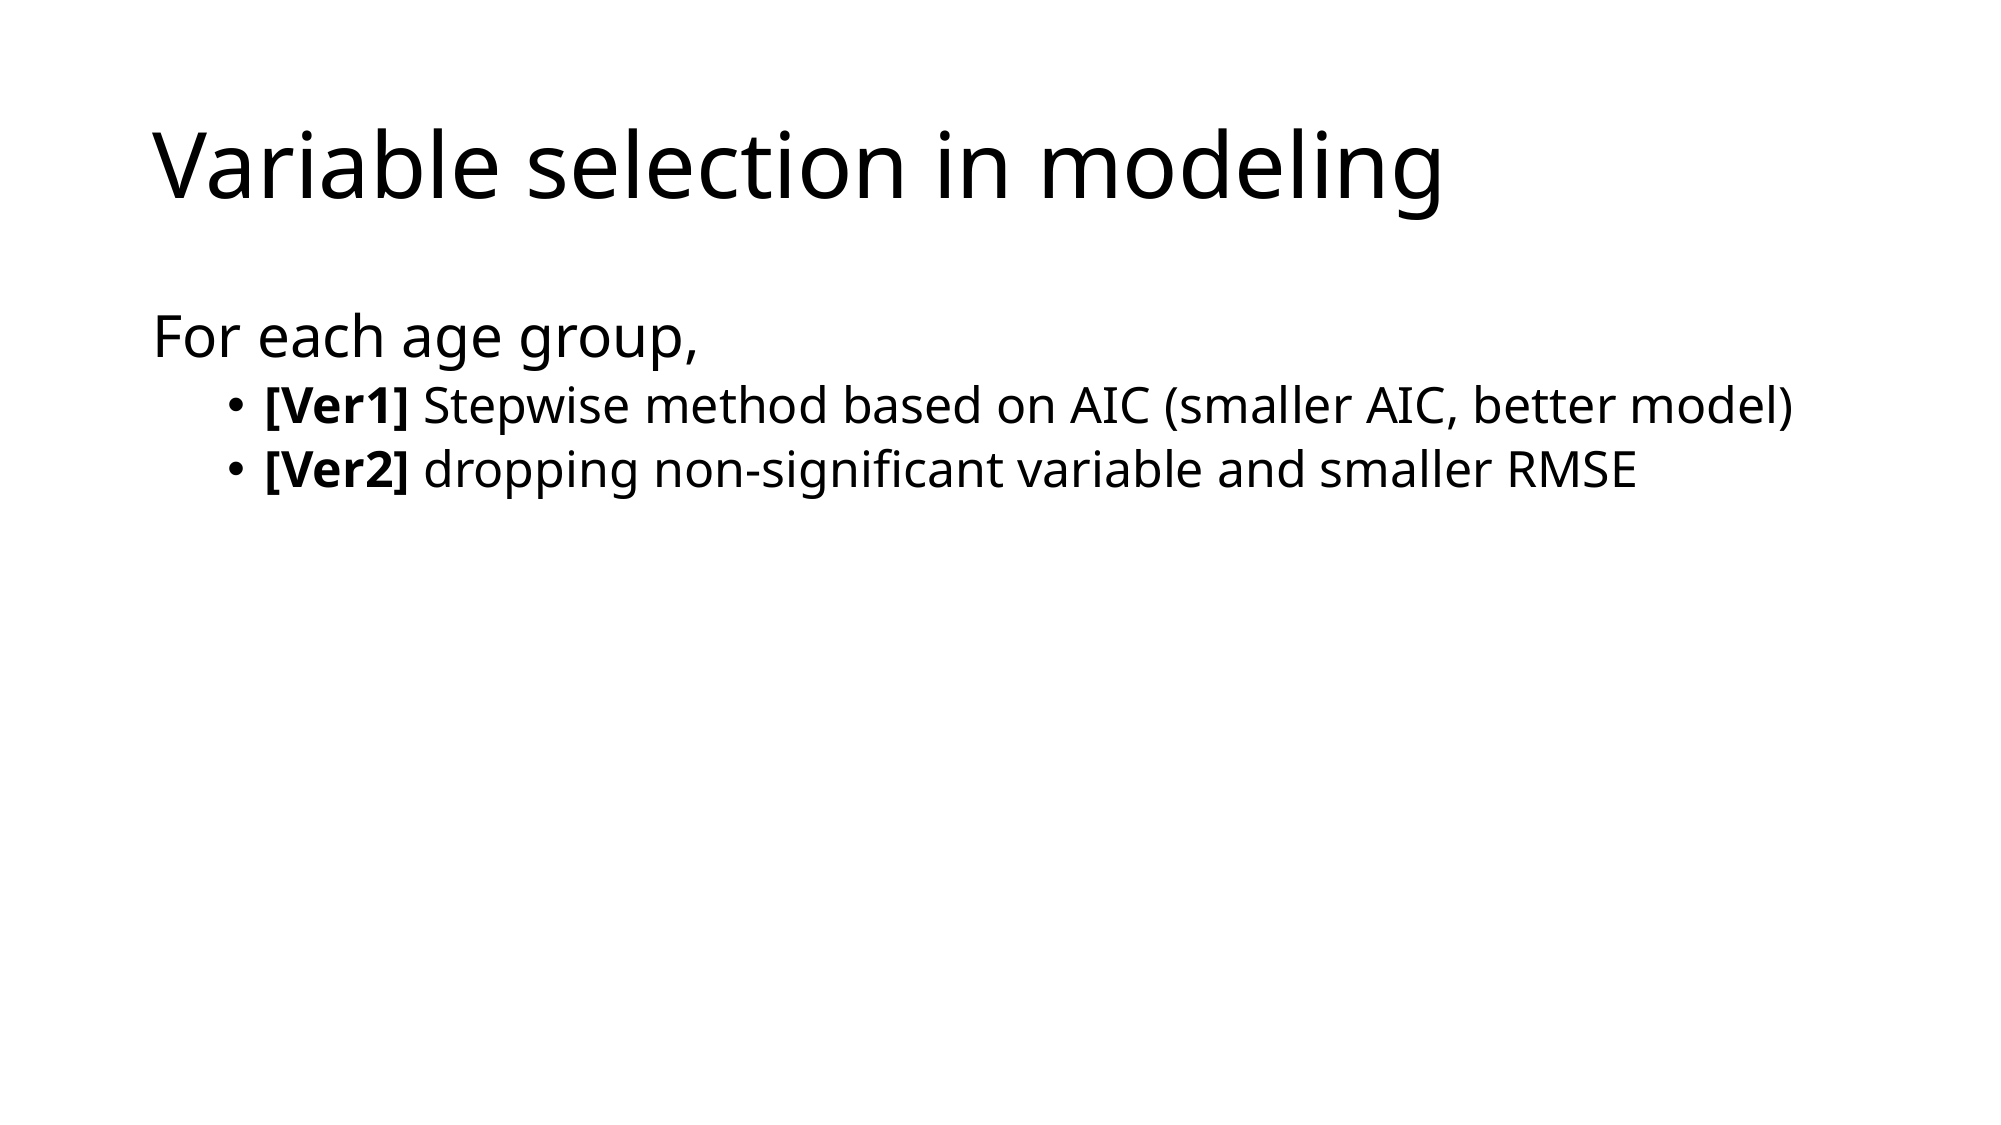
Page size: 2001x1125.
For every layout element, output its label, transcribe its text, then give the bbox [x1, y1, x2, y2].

list For each age group, [Ver1] Stepwise method based on AIC (smaller AIC, better model) [Ver2] dropping non-significant variable and smaller RMSE [137, 299, 1863, 1014]
title Variable selection in modeling [137, 59, 1863, 278]
